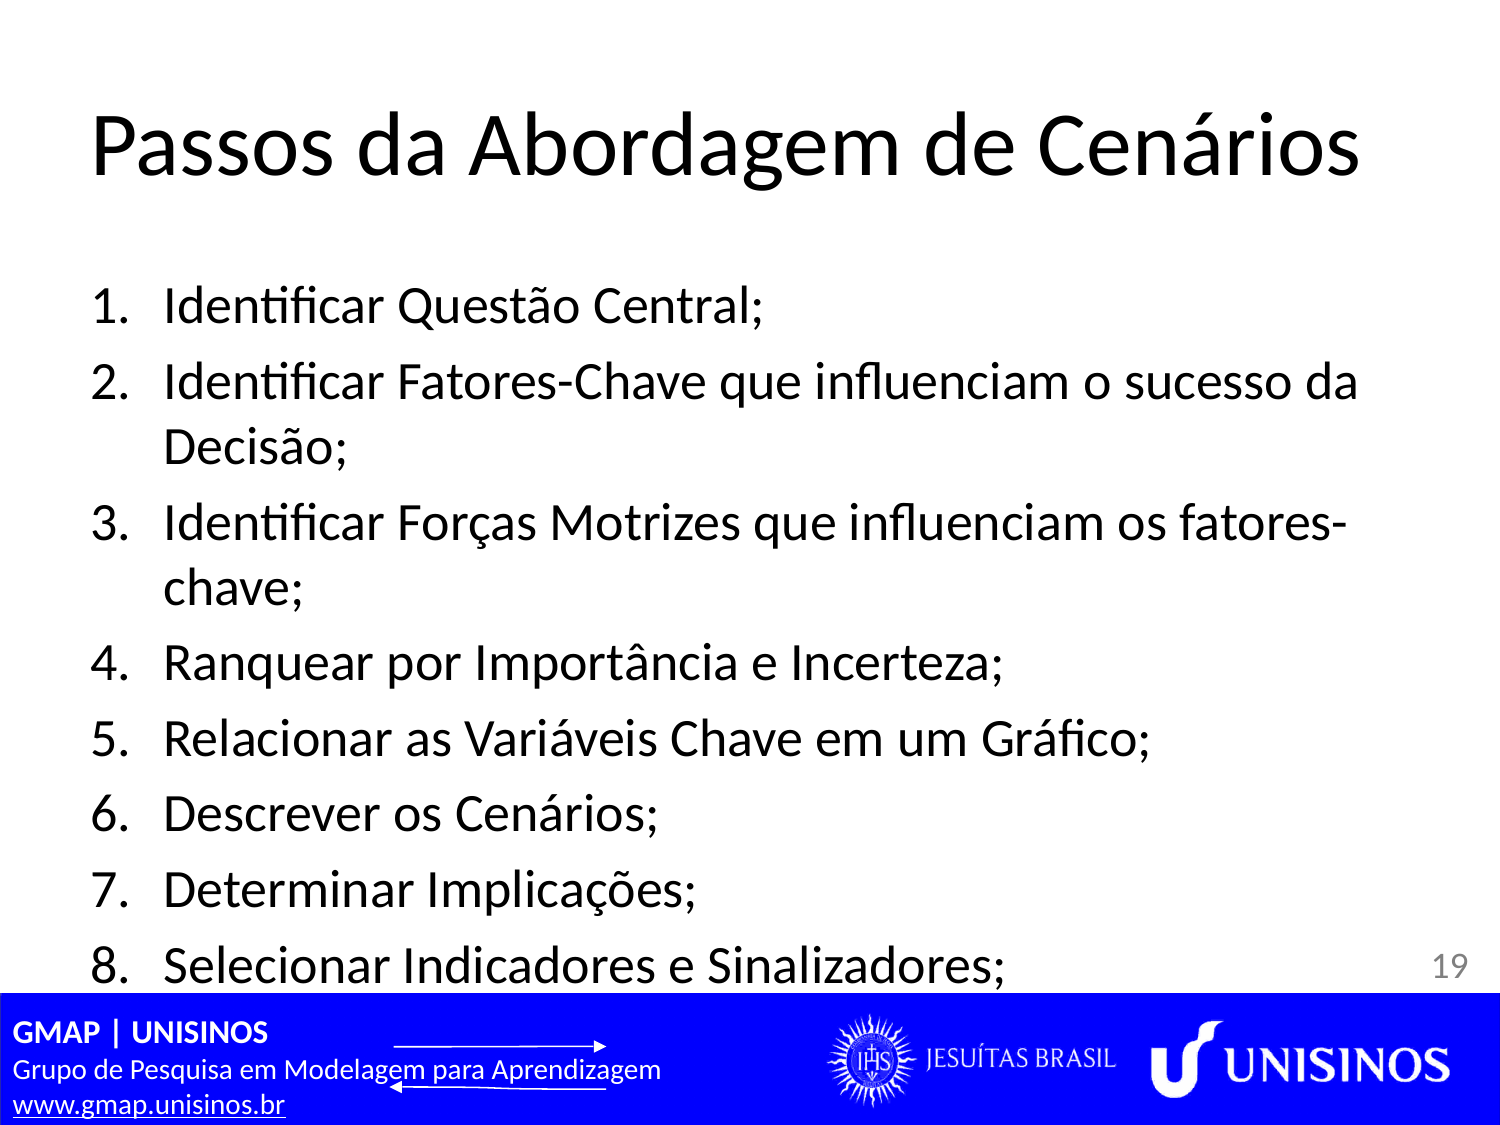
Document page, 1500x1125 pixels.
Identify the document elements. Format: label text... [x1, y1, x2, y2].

title Passos da Abordagem de Cenários [75, 45, 1425, 233]
picture [0, 993, 1500, 1125]
list Identificar Questão Central; Identificar Fatores-Chave que influenciam o sucesso da Decisão; Identificar Forças Motrizes que influenciam os fatores-chave; Ranquear por Importância e Incerteza; Relacionar as Variáveis Chave em um Gráfico; Descrever os Cenários; Determinar Implicações; Selecionar Indicadores e Sinalizadores; [75, 262, 1425, 1005]
